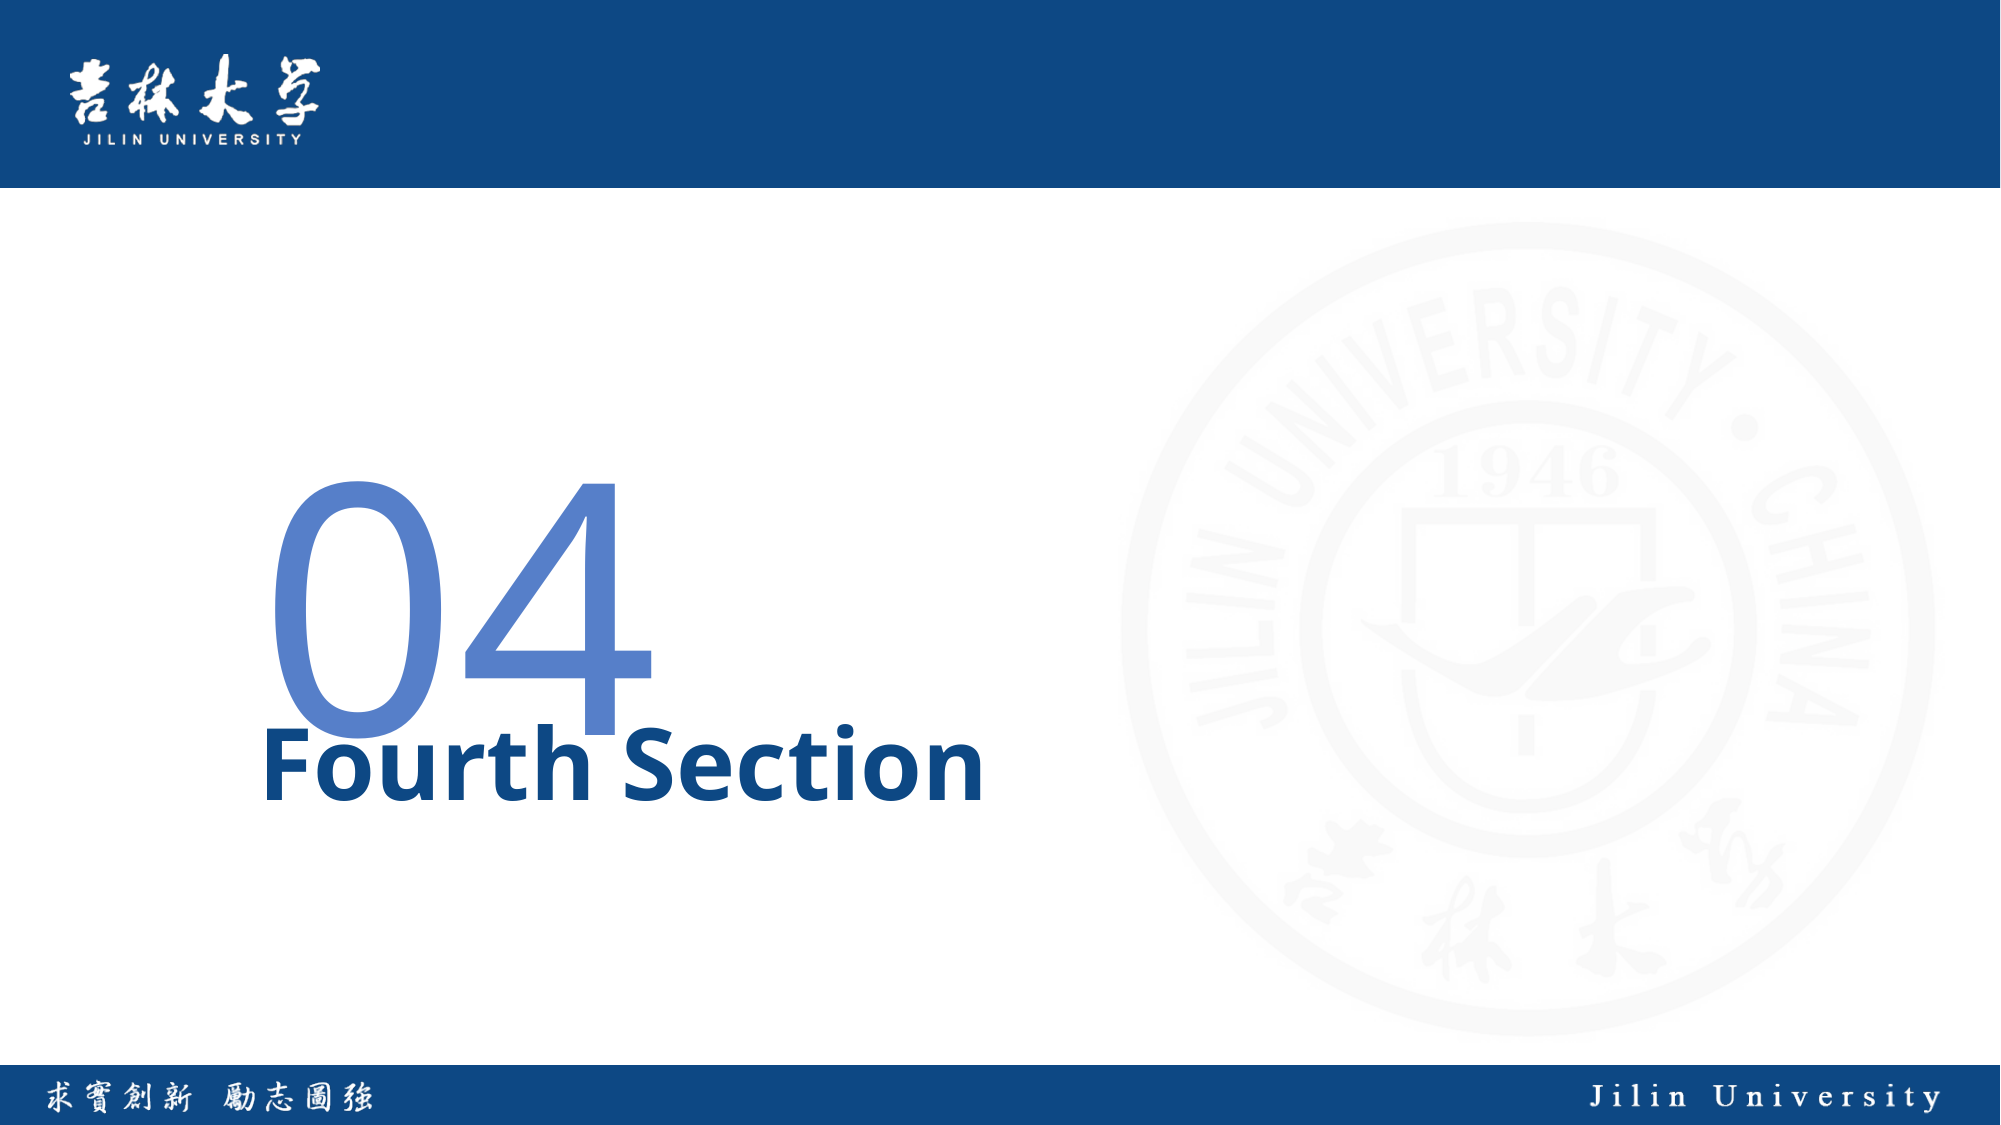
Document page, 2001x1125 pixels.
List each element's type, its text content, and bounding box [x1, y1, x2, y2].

title Fourth Section [258, 722, 1021, 814]
text_box [0, 0, 2000, 188]
picture [70, 54, 320, 151]
list 04 [258, 429, 703, 722]
picture [0, 1072, 2000, 1121]
